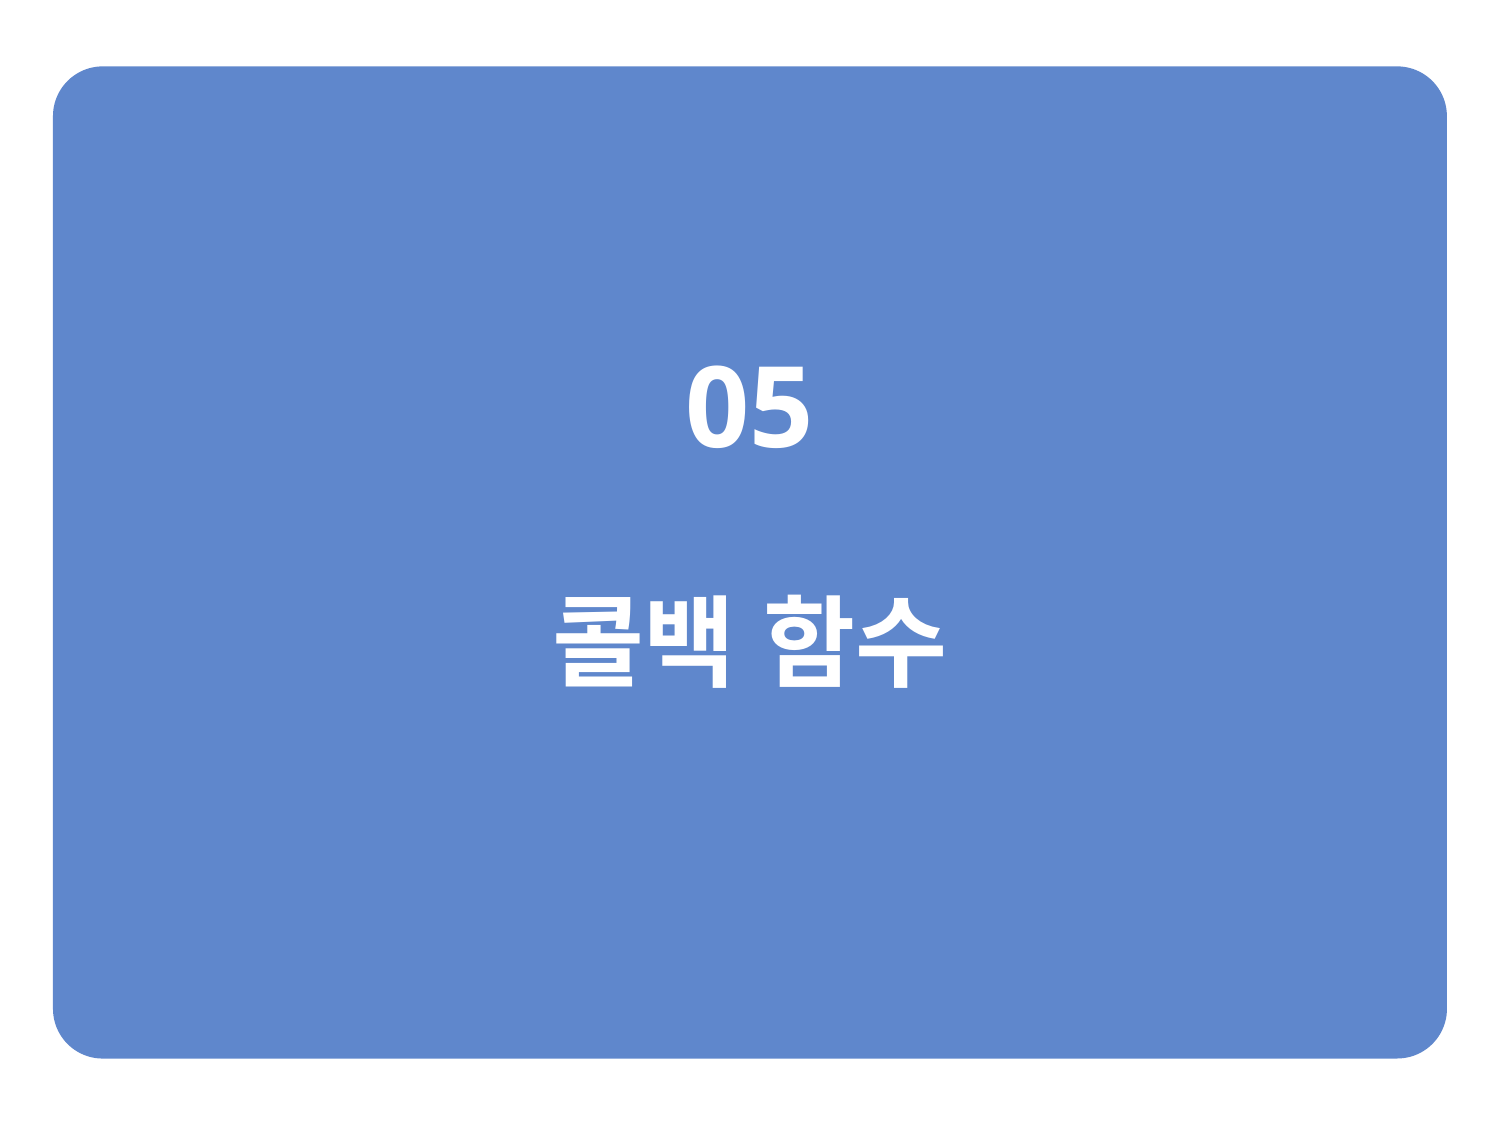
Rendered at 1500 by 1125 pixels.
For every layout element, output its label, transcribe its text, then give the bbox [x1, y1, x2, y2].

list 05 [117, 325, 1383, 480]
list 콜백 함수 [117, 562, 1383, 717]
